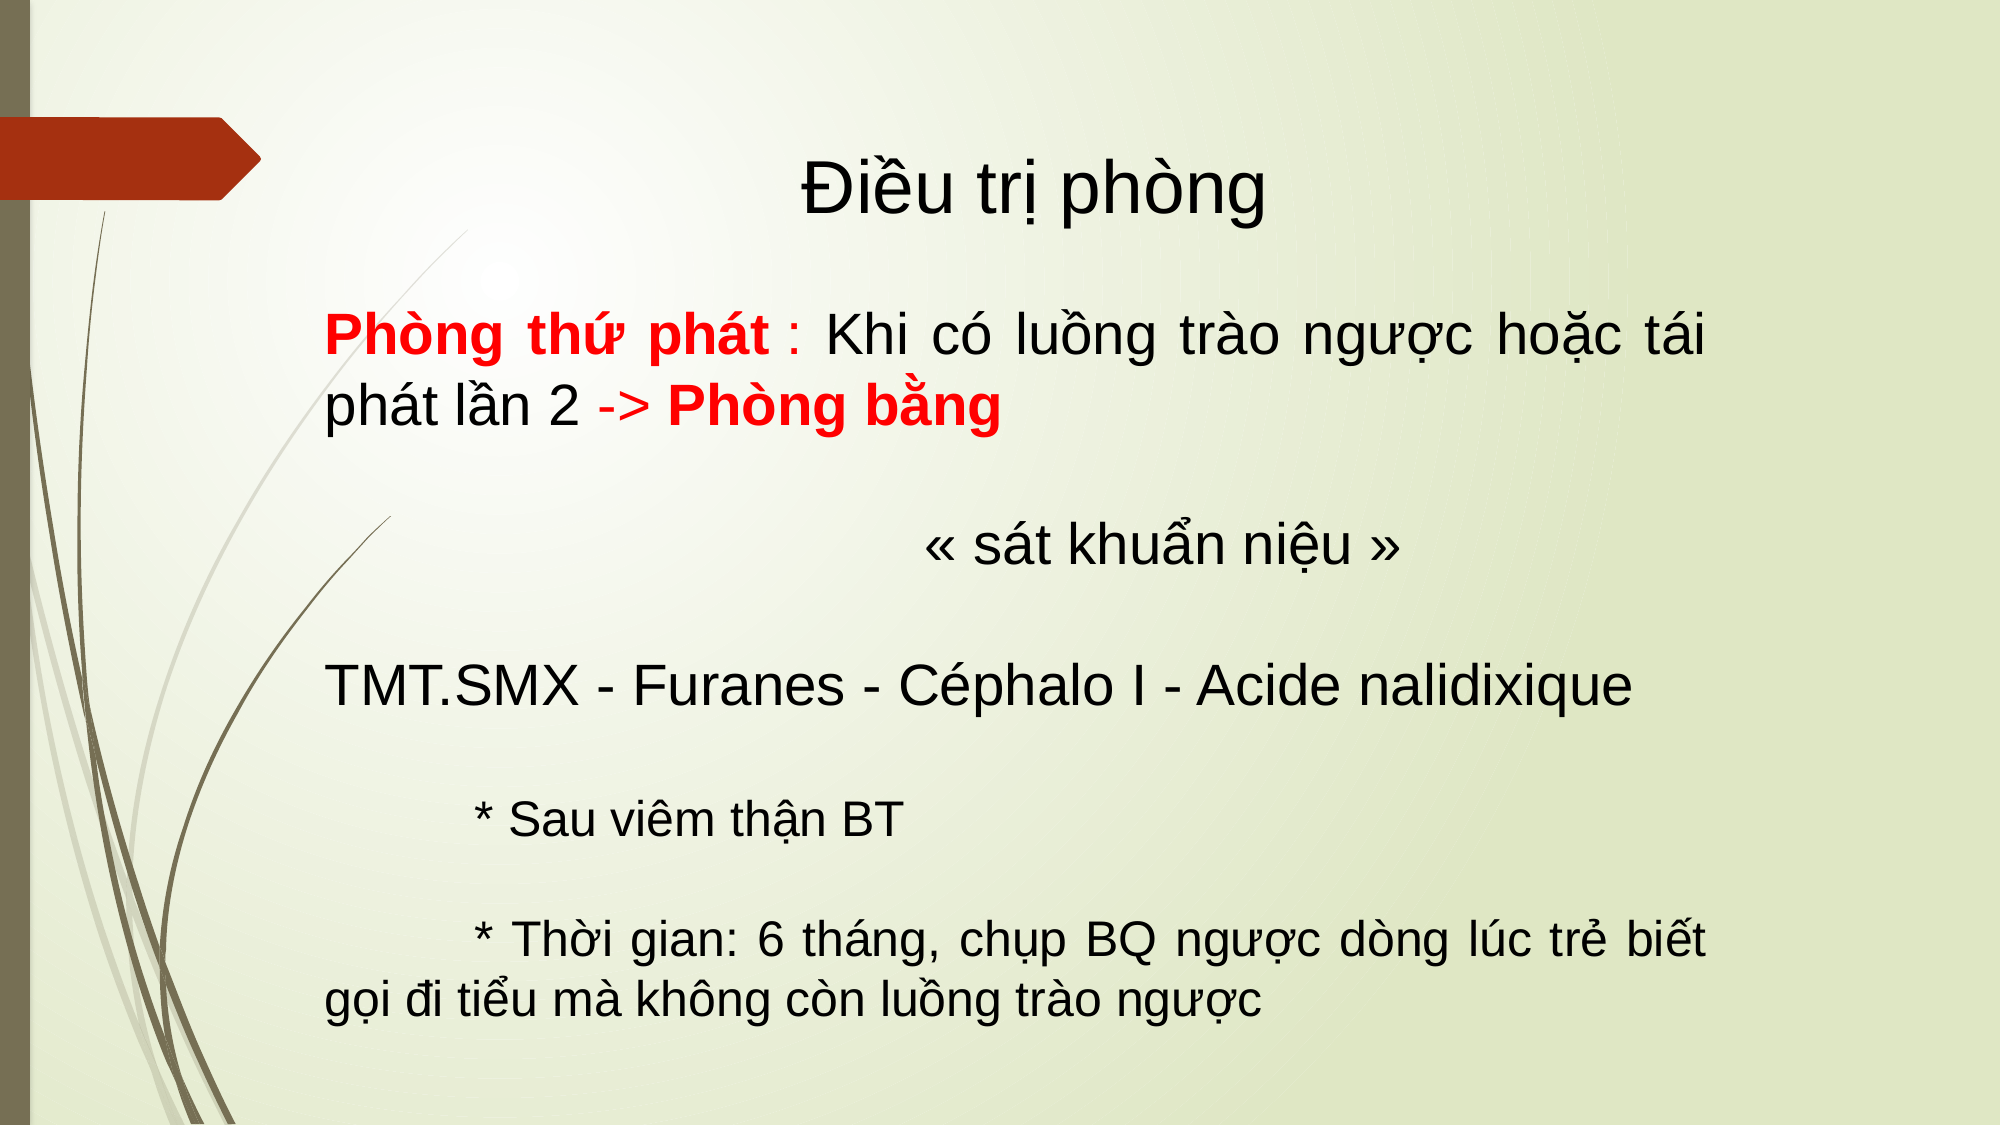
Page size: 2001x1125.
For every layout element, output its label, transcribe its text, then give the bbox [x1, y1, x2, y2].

text_box Điều trị phòng [787, 131, 1338, 237]
text_box Phòng thứ phát : Khi có luồng trào ngược hoặc tái phát lần 2 -> Phòng bằng « sát khuẩn niệu » TMT.SMX - Furanes - Céphalo I - Acide nalidixique * Sau viêm thận BT * Thời gian: 6 tháng, chụp BQ ngược dòng lúc trẻ biết gọi đi tiểu mà không còn luồng trào ngược [310, 289, 1723, 1125]
